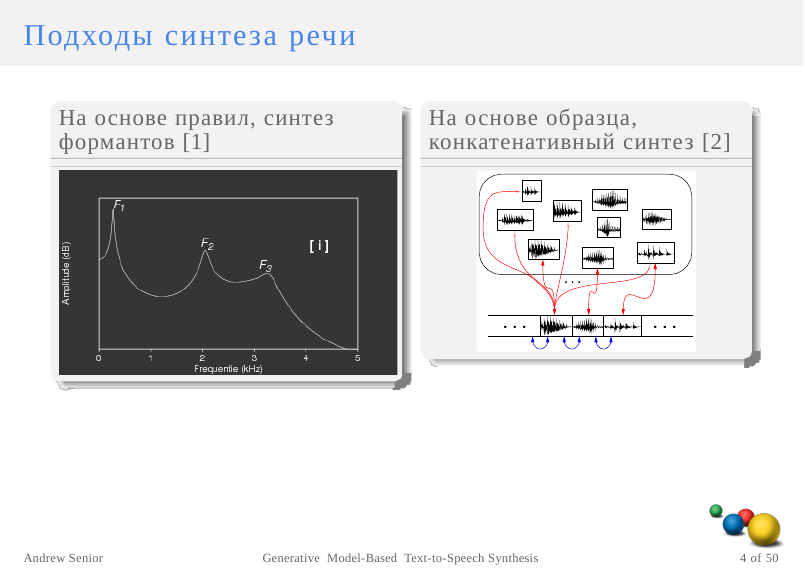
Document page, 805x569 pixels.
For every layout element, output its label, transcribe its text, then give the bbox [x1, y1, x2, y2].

text_box [636, 241, 675, 263]
text_box [592, 189, 627, 211]
text_box 4 of 50 [738, 549, 782, 567]
text_box [540, 315, 571, 337]
text_box [200, 548, 602, 567]
text_box На основе правил, синтез формантов [1] [56, 104, 375, 160]
text_box [522, 180, 542, 202]
text_box Подходы синтеза речи [21, 18, 422, 53]
text_box [553, 200, 582, 221]
text_box [641, 208, 672, 230]
text_box [581, 247, 614, 268]
text_box [602, 548, 804, 567]
text_box Generative Model-Based Text-to-Speech Synthesis [260, 549, 543, 567]
text_box [571, 315, 603, 337]
text_box [0, 0, 804, 548]
text_box [641, 315, 693, 337]
text_box [488, 315, 540, 337]
text_box [603, 315, 641, 337]
text_box На основе образца, конкатенативный синтез [2] [426, 104, 770, 160]
text_box [496, 209, 534, 230]
text_box [527, 238, 560, 260]
text_box Andrew Senior [21, 549, 107, 567]
text_box [597, 216, 620, 238]
text_box [0, 548, 200, 567]
